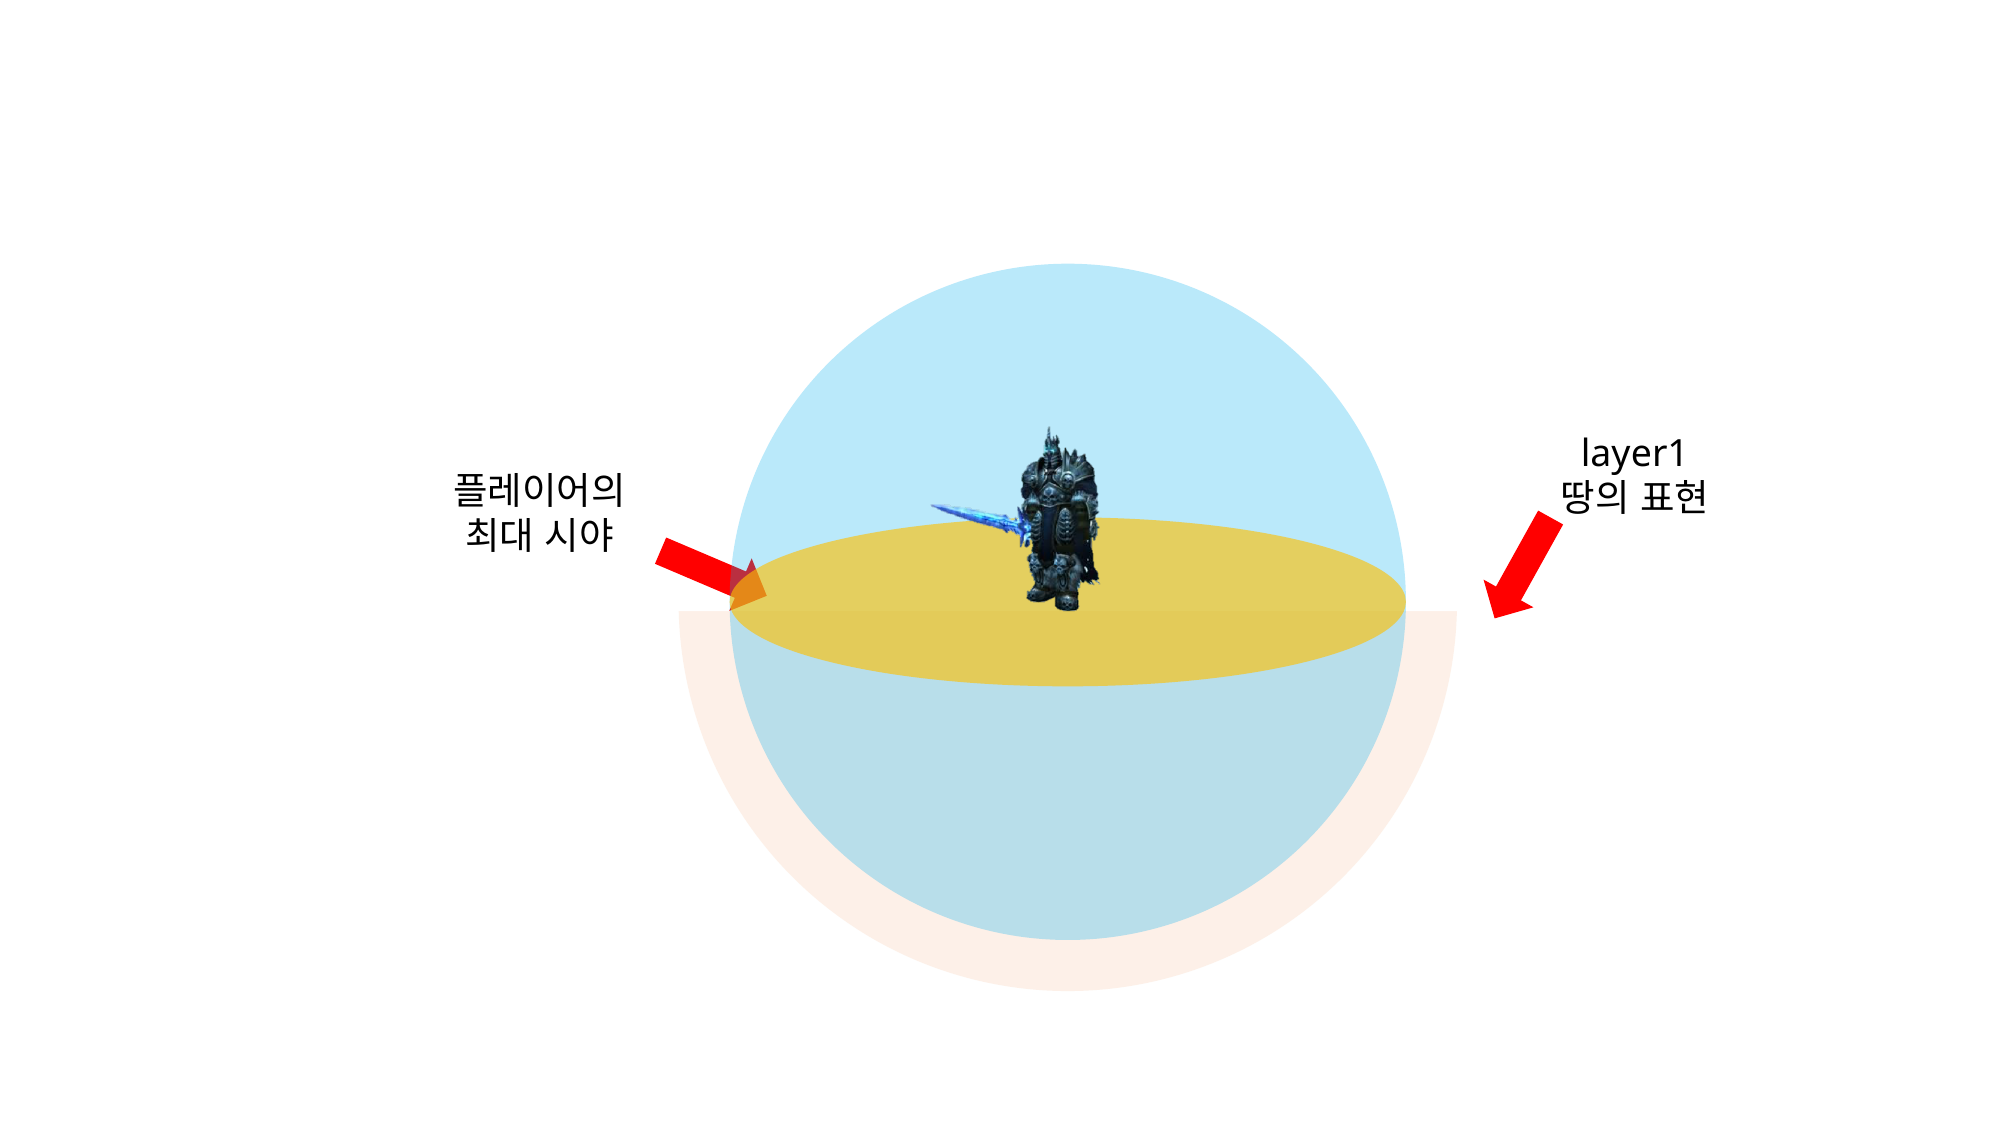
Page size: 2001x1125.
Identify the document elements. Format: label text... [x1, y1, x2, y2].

text_box [728, 262, 1407, 598]
text_box [728, 605, 1407, 942]
text_box [653, 536, 730, 597]
text_box 플레이어의 최대 시야 [438, 460, 641, 565]
text_box [677, 612, 1458, 993]
text_box layer1 땅의 표현 [1492, 421, 1778, 526]
text_box [429, 78, 1621, 612]
picture [928, 423, 1101, 612]
text_box [1481, 509, 1565, 620]
text_box [728, 516, 1407, 688]
